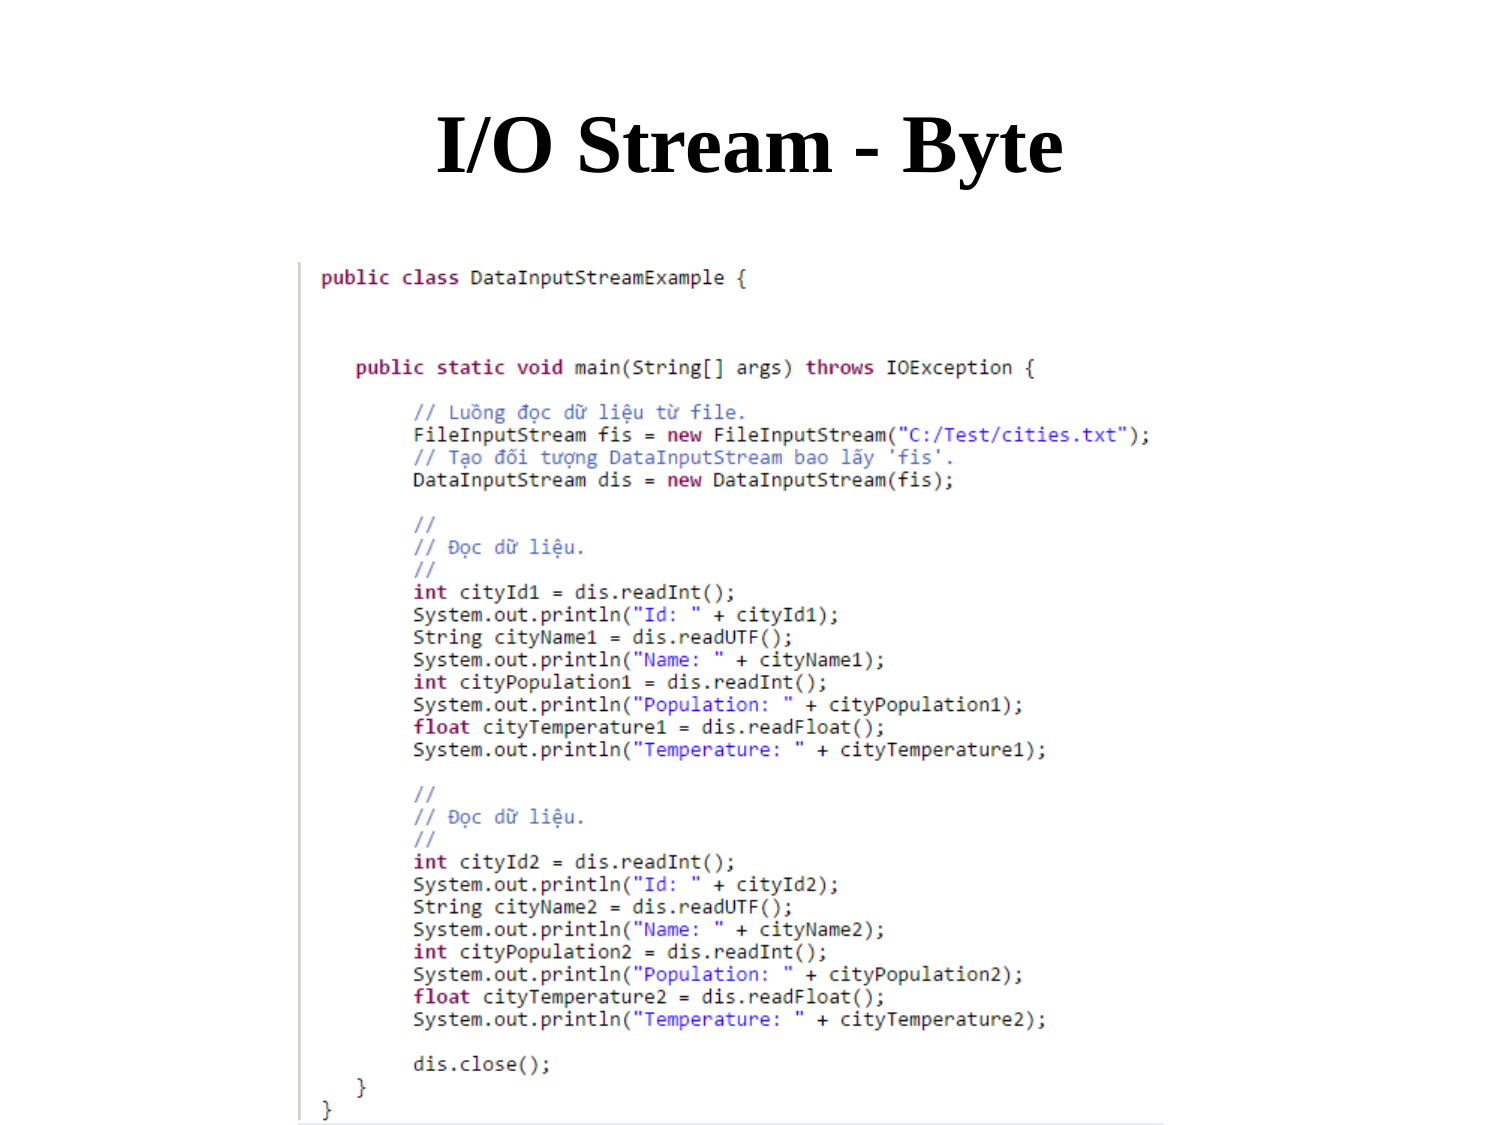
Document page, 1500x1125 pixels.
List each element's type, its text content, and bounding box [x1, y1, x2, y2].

title I/O Stream - Byte [75, 45, 1425, 233]
picture [298, 262, 1165, 1125]
